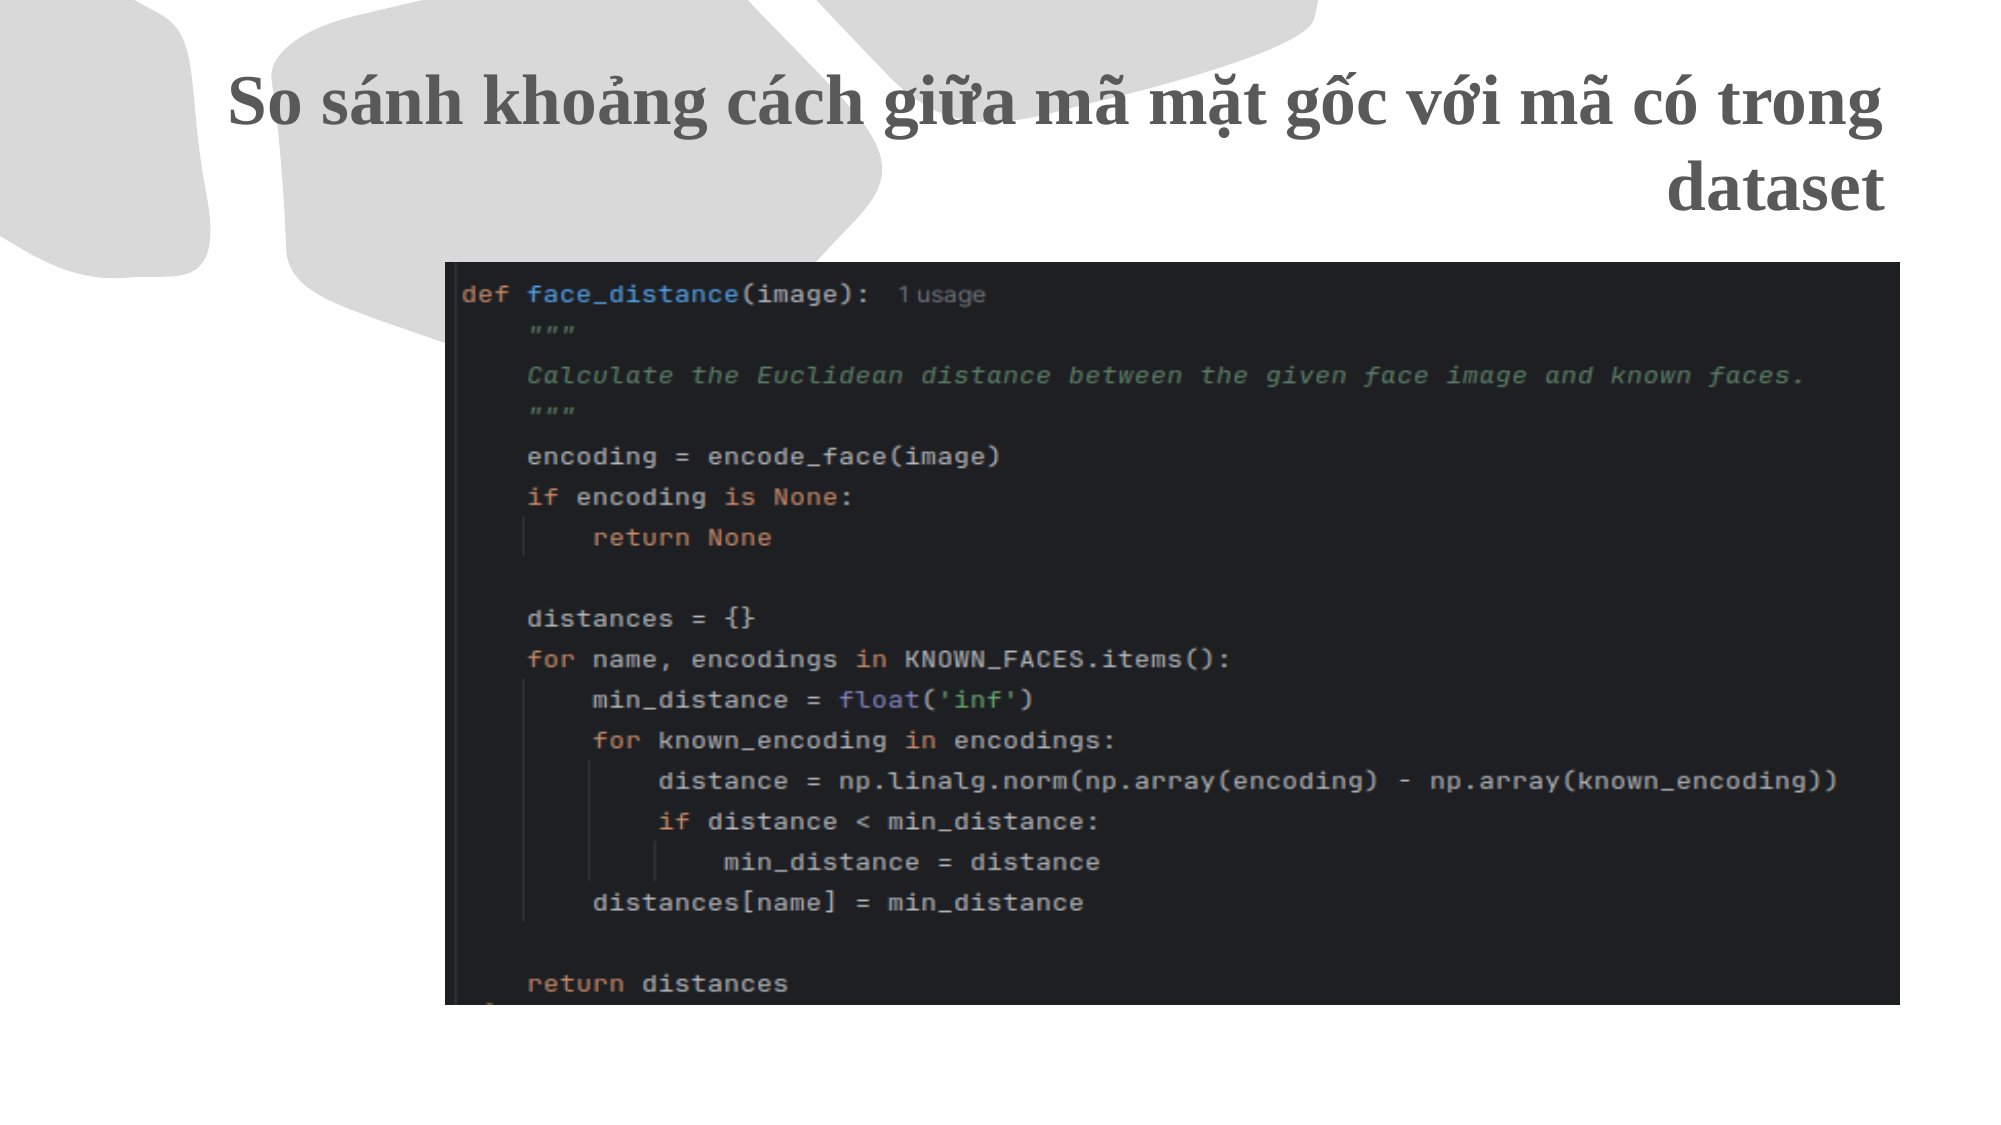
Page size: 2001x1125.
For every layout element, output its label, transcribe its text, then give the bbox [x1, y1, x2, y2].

title So sánh khoảng cách giữa mã mặt gốc với mã có trong dataset [99, 45, 1900, 233]
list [445, 262, 1901, 1006]
